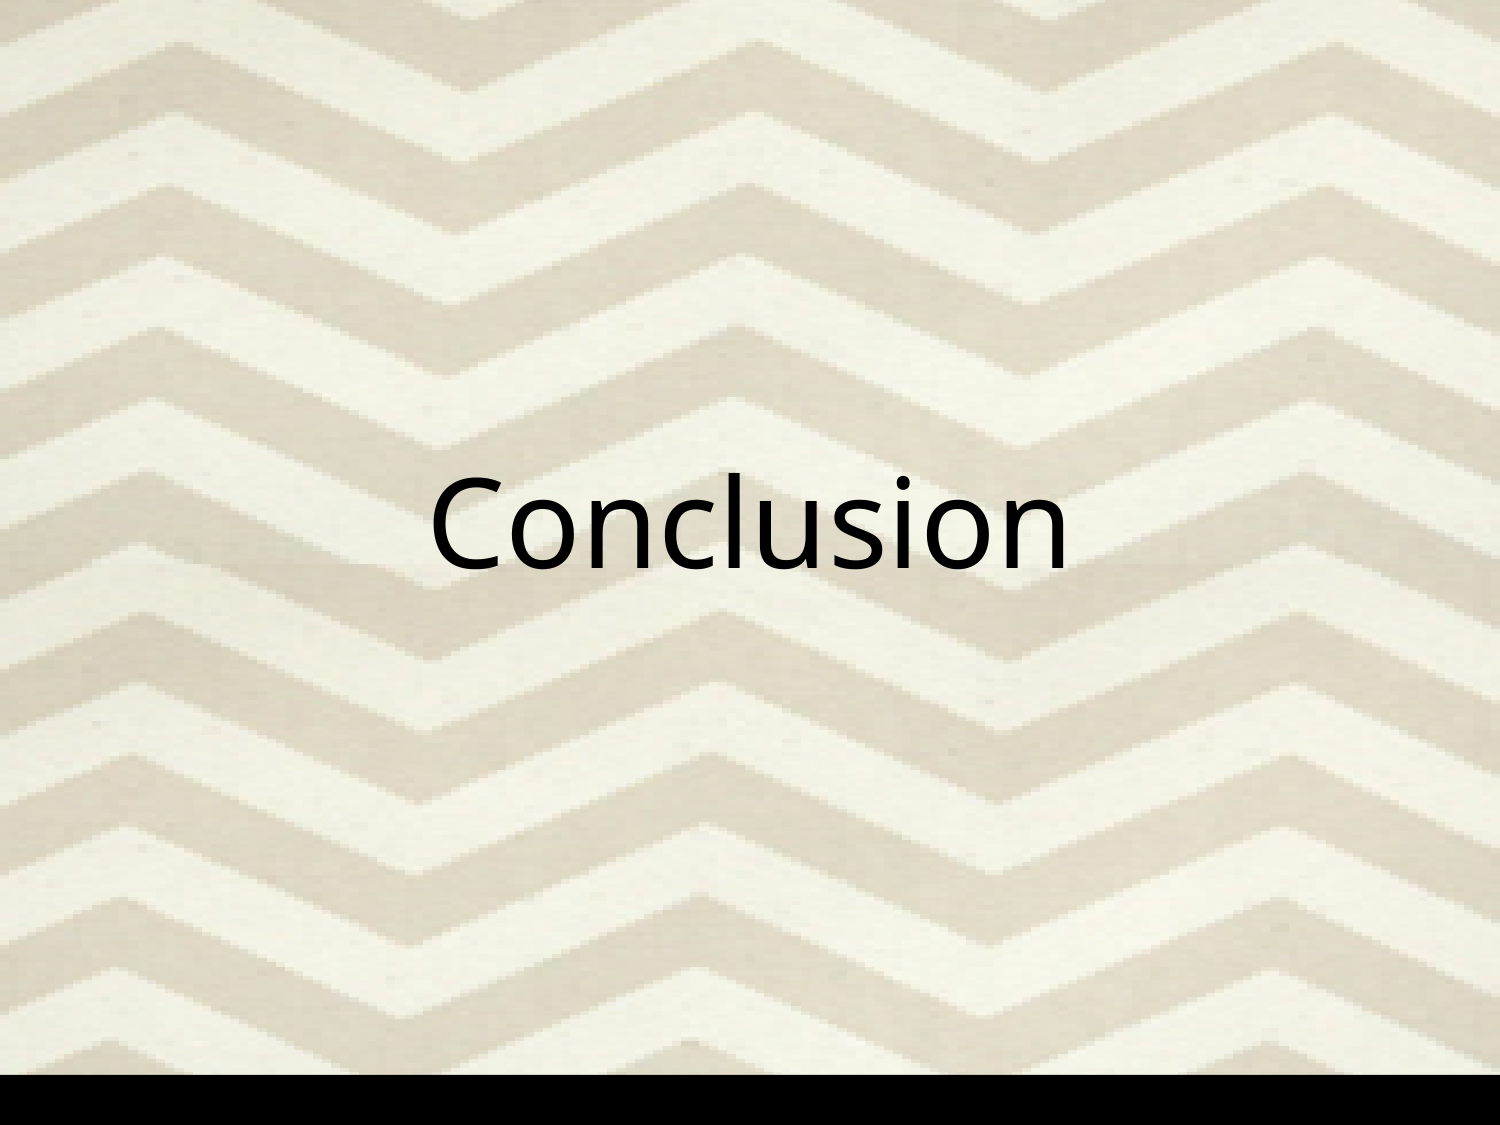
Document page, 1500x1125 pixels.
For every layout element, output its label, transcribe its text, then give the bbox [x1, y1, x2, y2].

text_box [0, 1073, 1500, 1125]
title Conclusion [75, 425, 1425, 613]
picture [0, 0, 1500, 1073]
